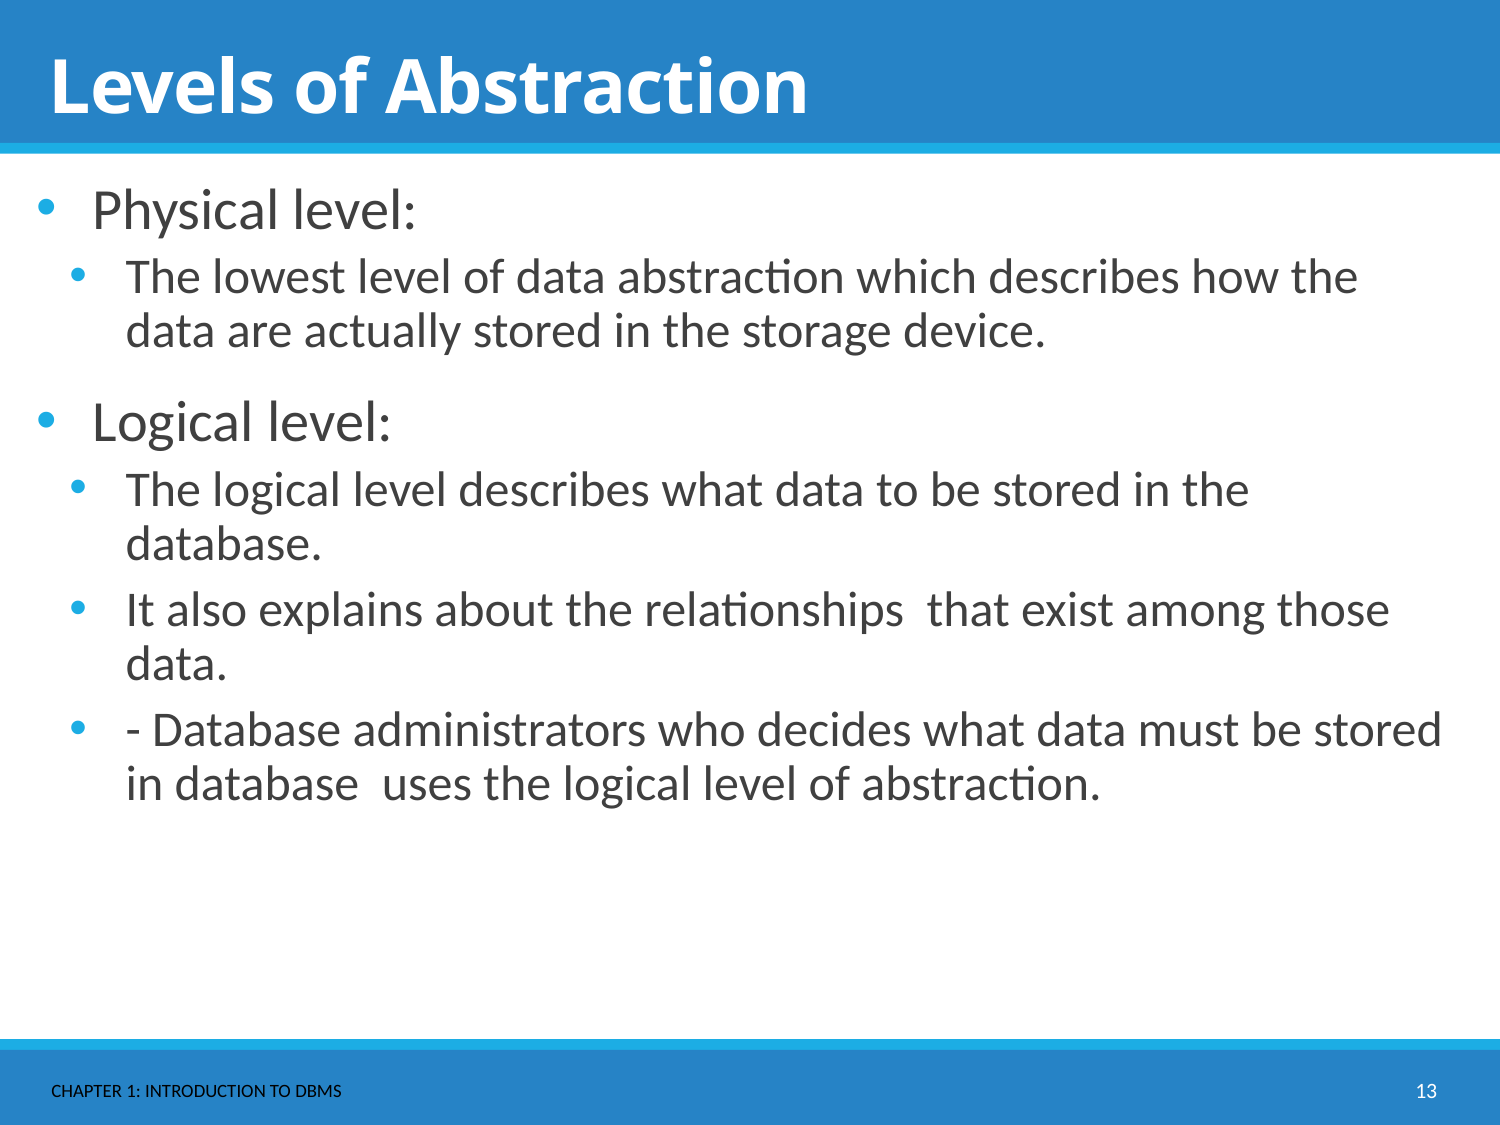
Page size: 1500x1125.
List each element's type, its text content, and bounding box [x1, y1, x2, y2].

slide_number 13 [1290, 1059, 1453, 1120]
footer Chapter 1: Introduction to DBMS [36, 1059, 1047, 1120]
list Physical level: The lowest level of data abstraction which describes how the data are actually stored in the storage device. Logical level: The logical level describes what data to be stored in the database. It also explains about the relationships that exist among those data. - Database administrators who decides what data must be stored in database uses the logical level of abstraction. [36, 171, 1454, 1021]
title Levels of Abstraction [33, 11, 1464, 136]
